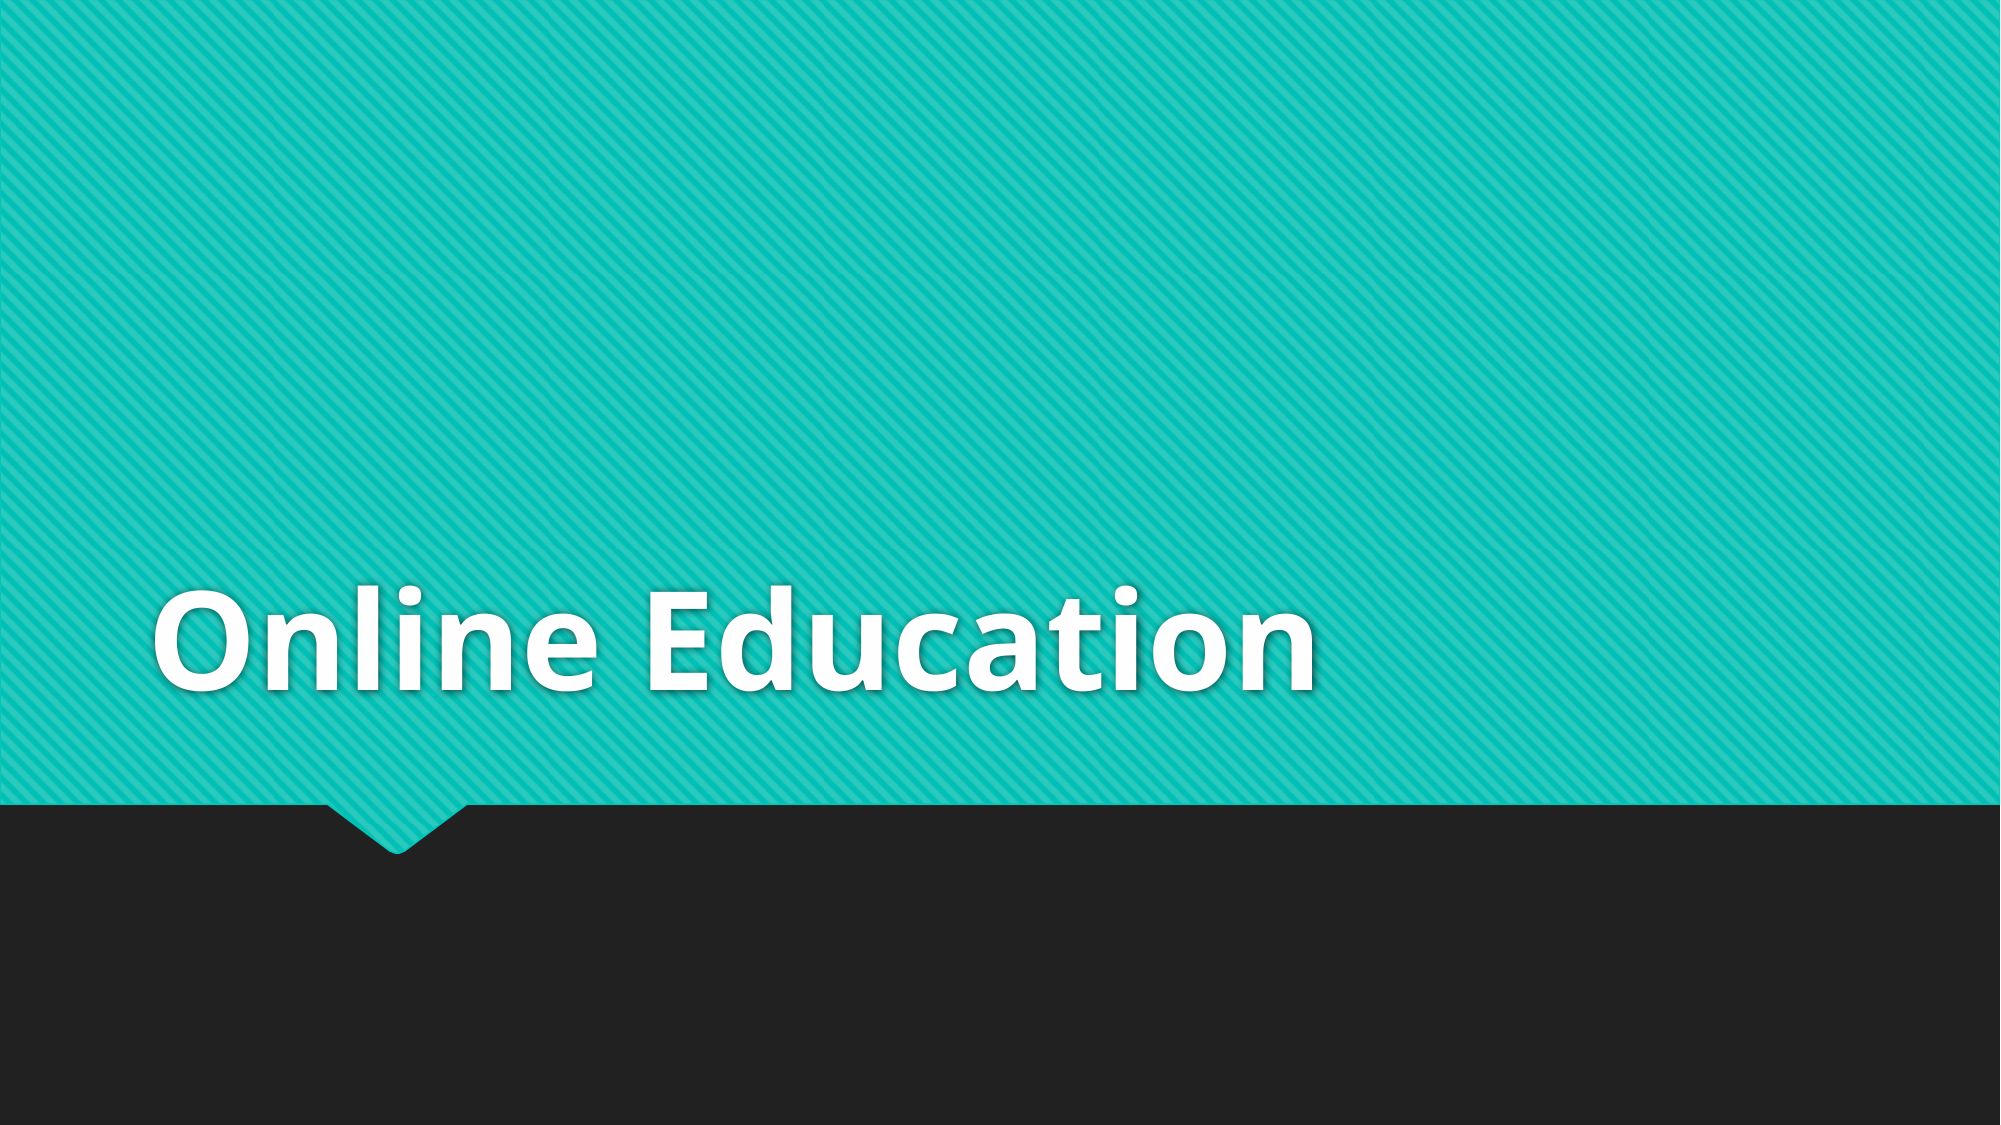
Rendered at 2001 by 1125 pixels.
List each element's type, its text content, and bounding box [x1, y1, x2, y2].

title Online Education [132, 237, 1868, 726]
